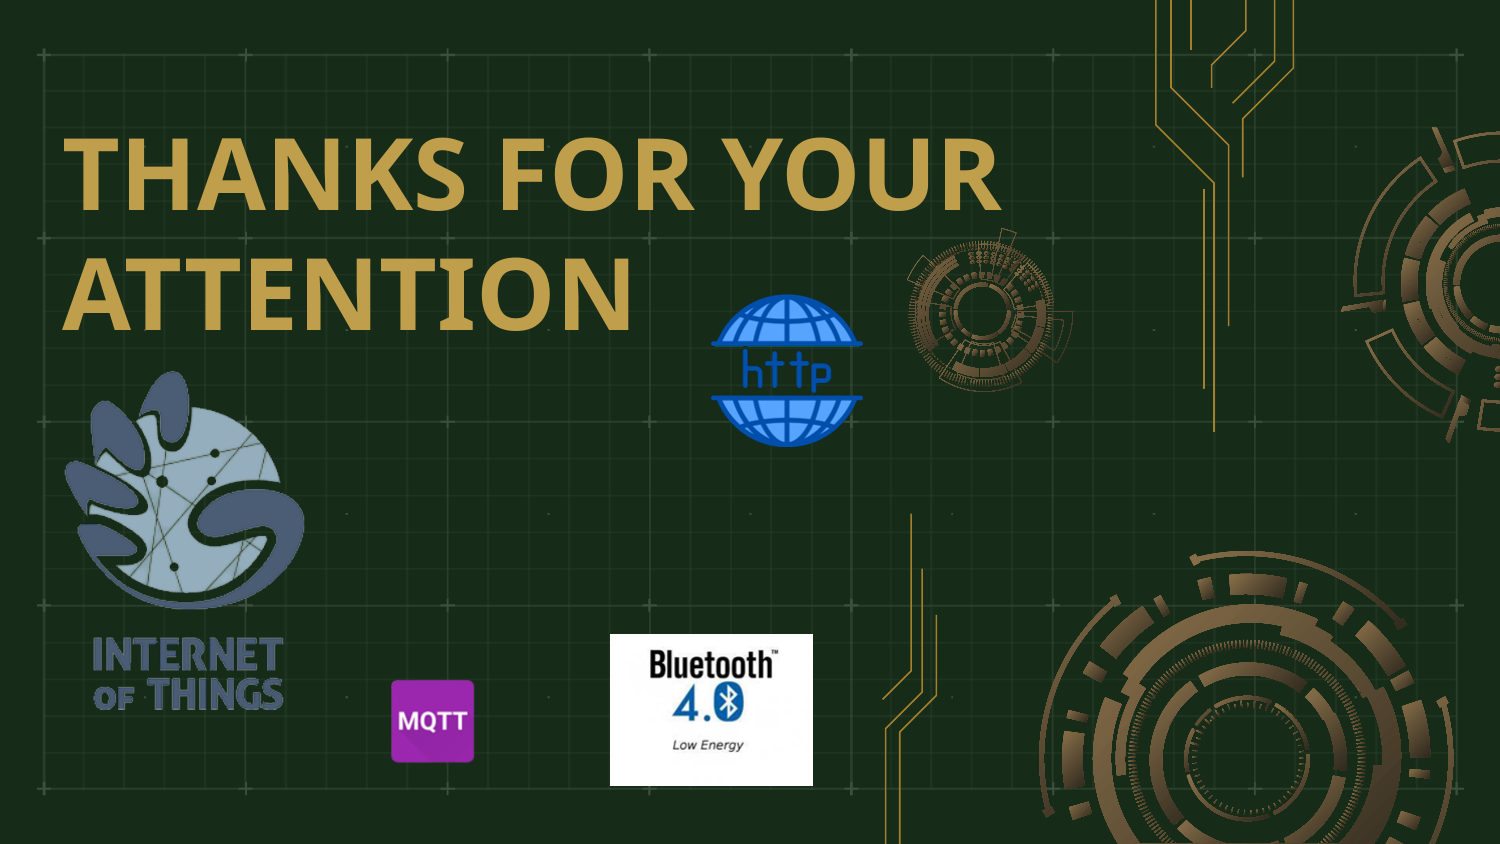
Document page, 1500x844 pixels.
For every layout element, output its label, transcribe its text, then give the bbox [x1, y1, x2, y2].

picture [63, 368, 314, 711]
picture [368, 668, 484, 773]
picture [610, 634, 813, 786]
picture [711, 294, 863, 447]
title THANKS FOR YOUR ATTENTION [47, 95, 1312, 510]
